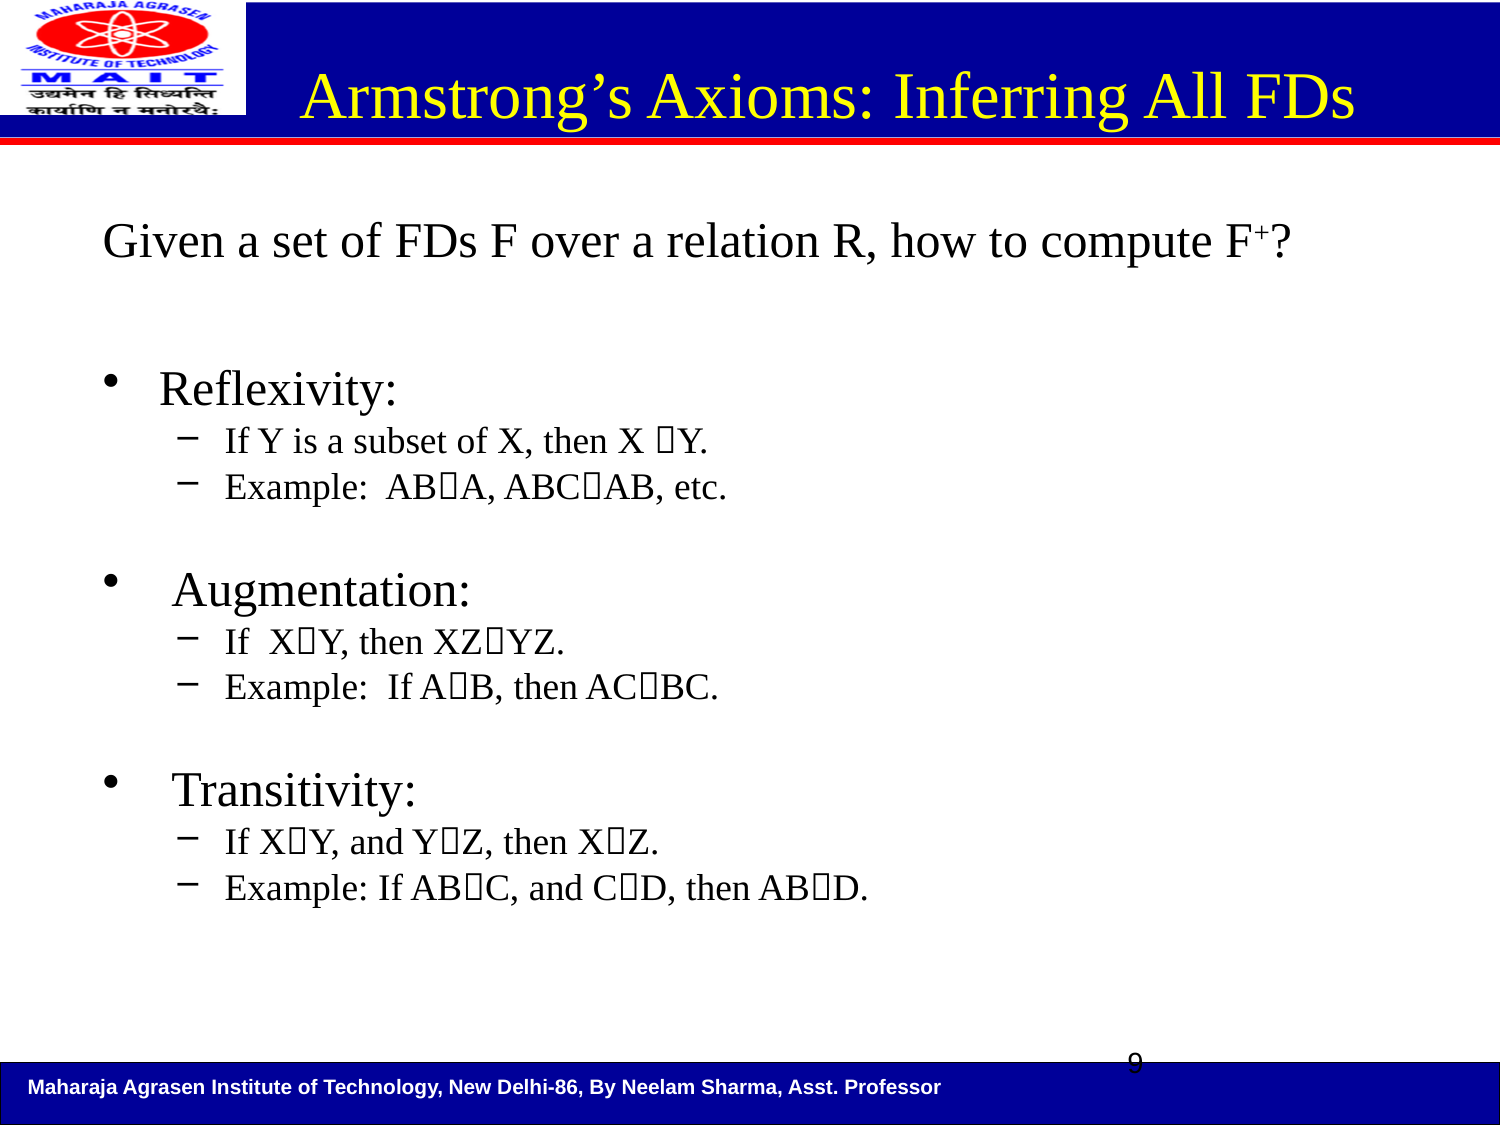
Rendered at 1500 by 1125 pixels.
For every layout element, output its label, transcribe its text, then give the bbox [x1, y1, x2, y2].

text_box Given a set of FDs F over a relation R, how to compute F+? Reflexivity: If Y is a subset of X, then X Y. Example: ABA, ABCAB, etc. Augmentation: If XY, then XZYZ. Example: If AB, then ACBC. Transitivity: If XY, and YZ, then XZ. Example: If ABC, and CD, then ABD. [87, 199, 1395, 975]
title Armstrong’s Axioms: Inferring All FDs [212, 24, 1446, 158]
picture [0, 1, 246, 115]
slide_number 9 [1112, 1037, 1425, 1113]
